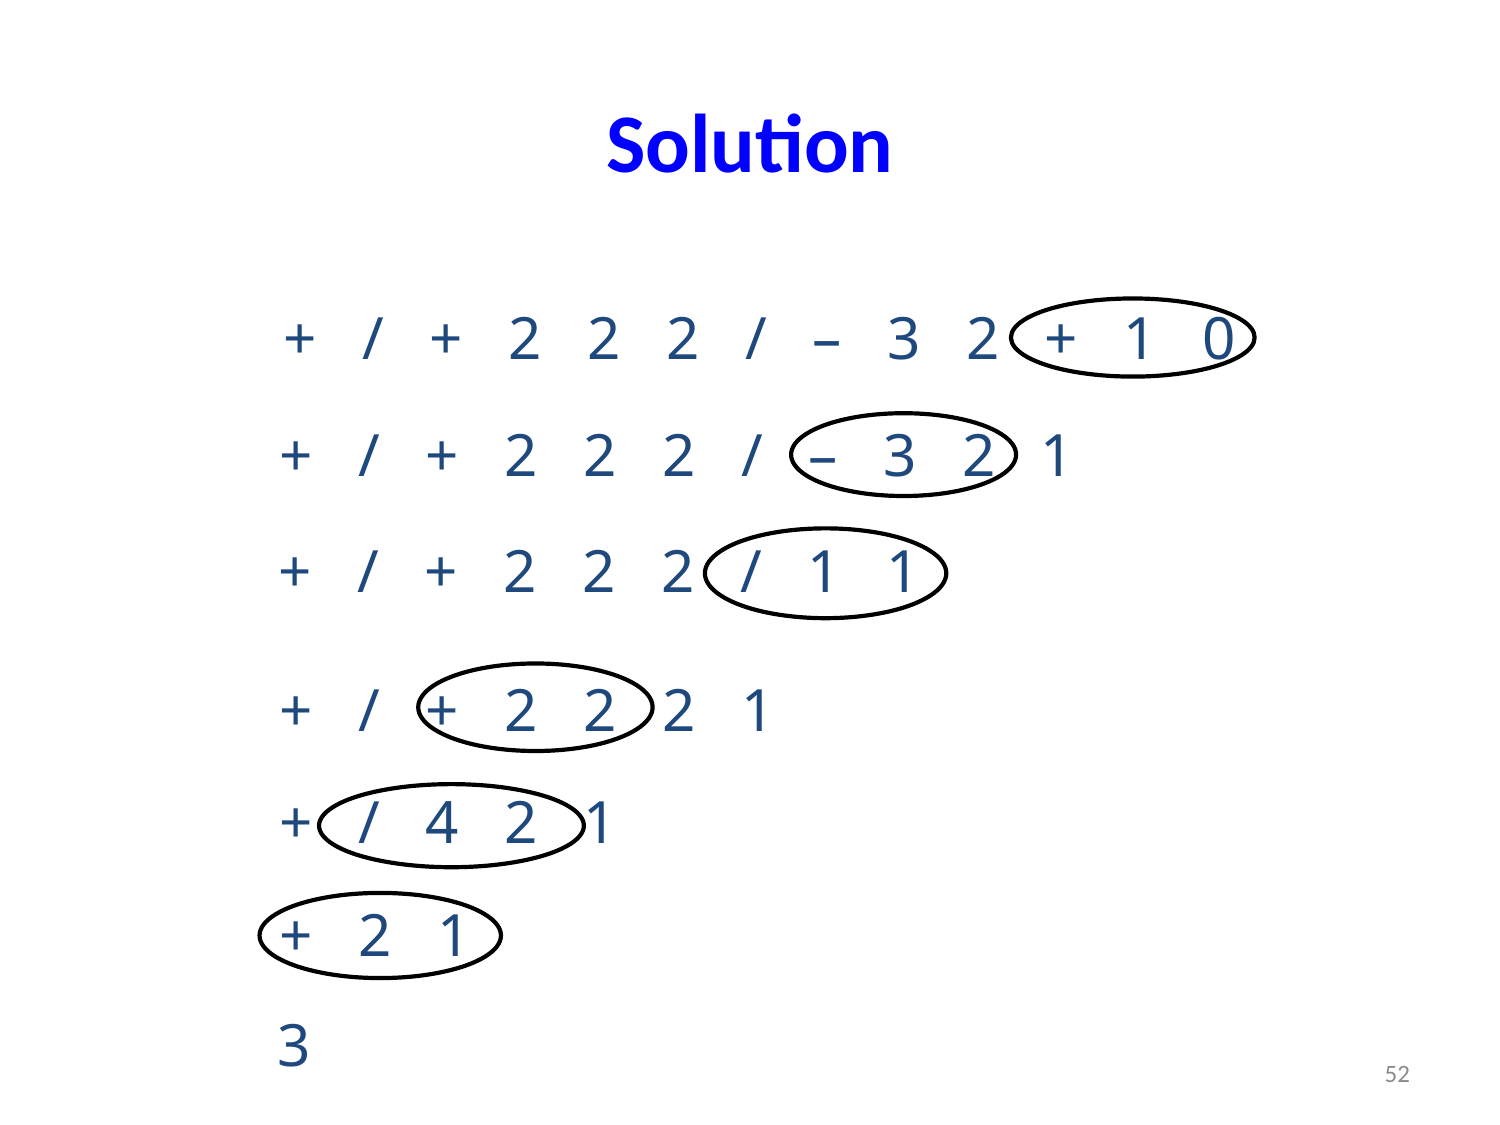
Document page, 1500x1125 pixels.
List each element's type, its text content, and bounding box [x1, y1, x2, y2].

text_box + / + 2 2 2 / – 3 2 + 1 0 [268, 302, 1321, 380]
text_box + / + 2 2 2 1 [561, 665, 835, 751]
text_box [418, 663, 653, 752]
text_box + 2 1 [264, 890, 559, 976]
text_box [704, 528, 947, 619]
text_box + / + 2 2 2 / 1 1 [263, 526, 991, 612]
text_box + / + 2 2 2 / – 3 2 1 [264, 410, 1125, 496]
text_box [259, 892, 501, 979]
text_box [791, 413, 1017, 497]
slide_number 52 [1074, 1042, 1425, 1103]
text_box + / 4 2 1 [264, 778, 711, 863]
text_box 3 [262, 1000, 326, 1086]
text_box + / + 2 2 2 1 [264, 665, 510, 751]
text_box [319, 784, 584, 868]
title Solution [74, 44, 1426, 233]
text_box [1010, 298, 1255, 377]
